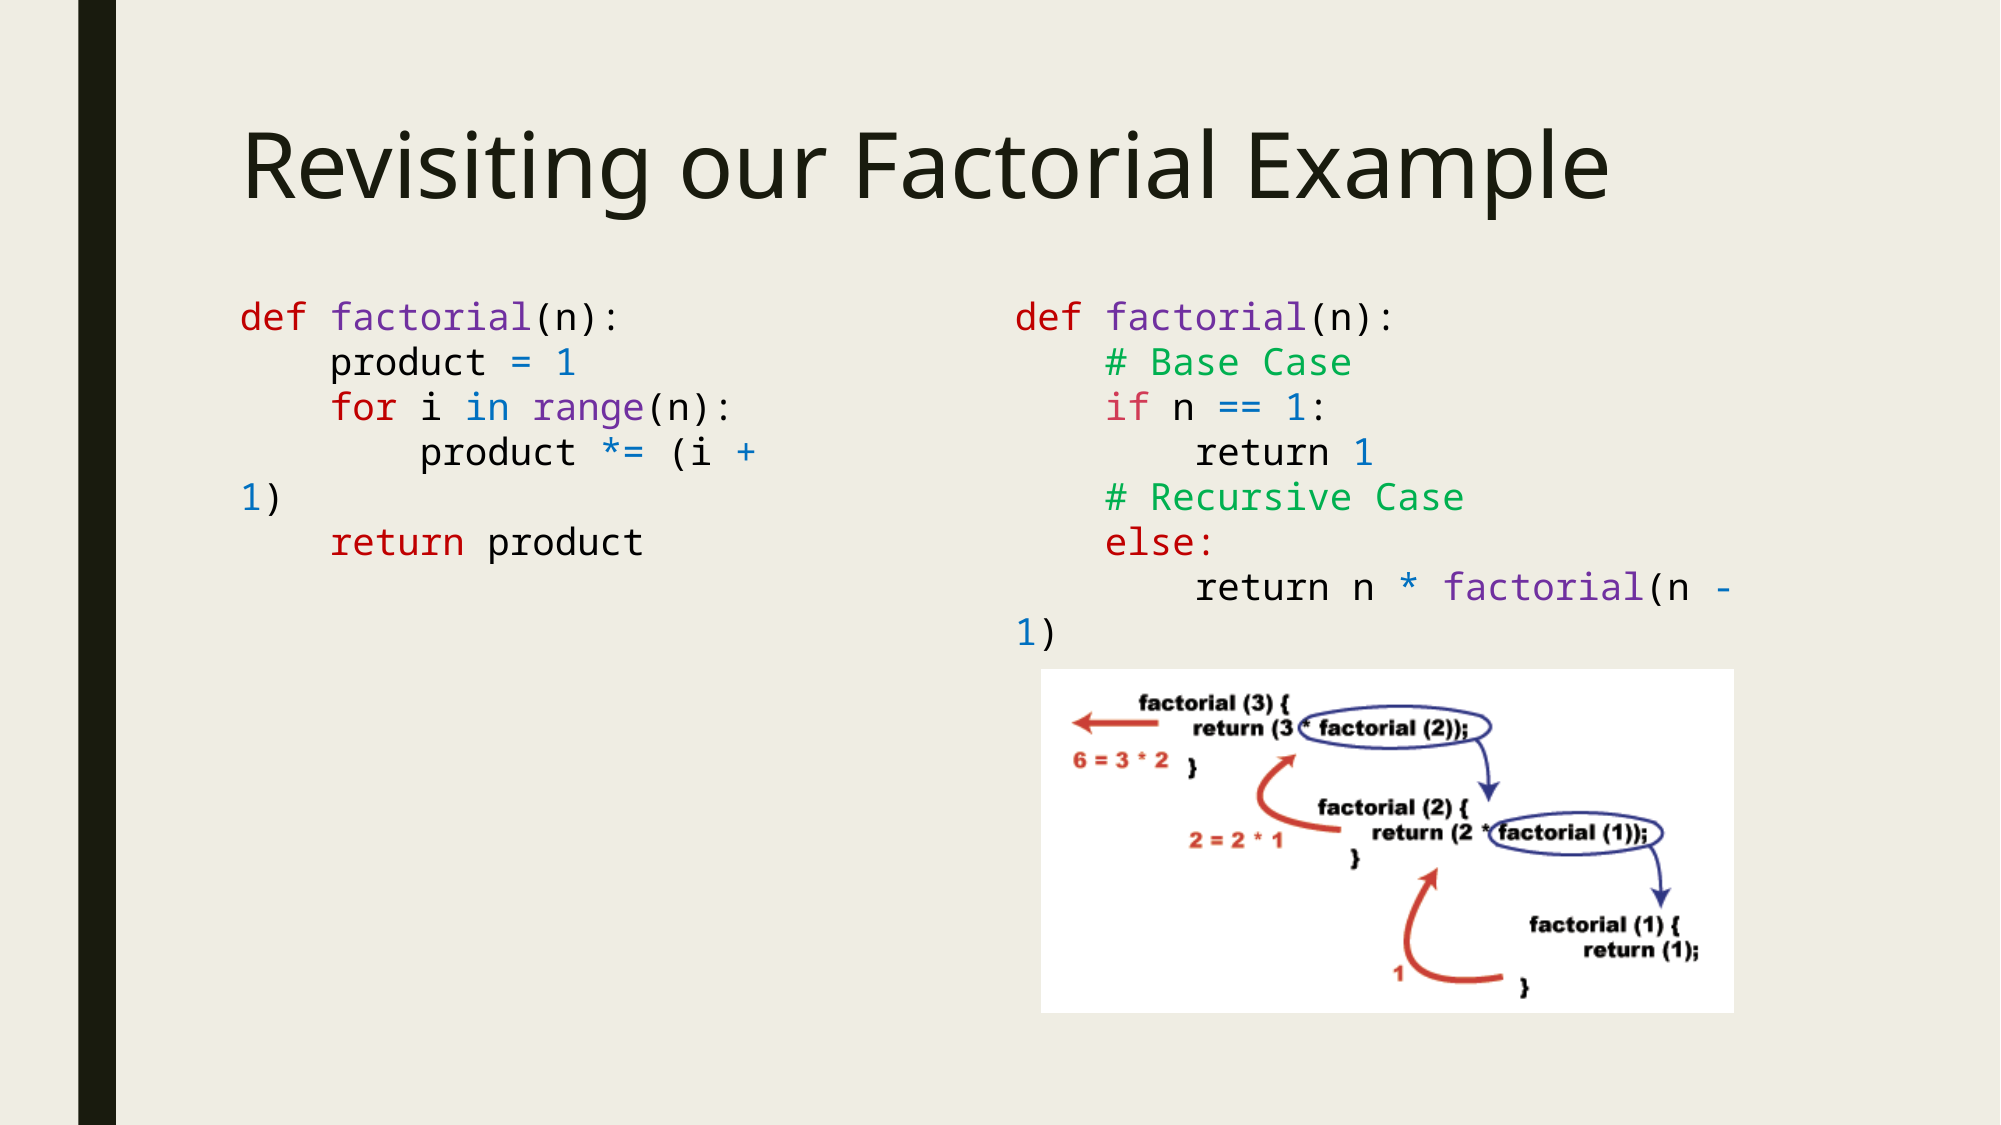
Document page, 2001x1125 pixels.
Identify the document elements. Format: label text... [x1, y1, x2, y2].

title Revisiting our Factorial Example [225, 112, 1800, 357]
text_box def factorial(n): product = 1 for i in range(n): product *= (i + 1) return product [224, 285, 816, 571]
picture [1041, 669, 1734, 1013]
text_box def factorial(n): # Base Case if n == 1: return 1 # Recursive Case else: return n * factorial(n - 1) [999, 285, 1775, 661]
